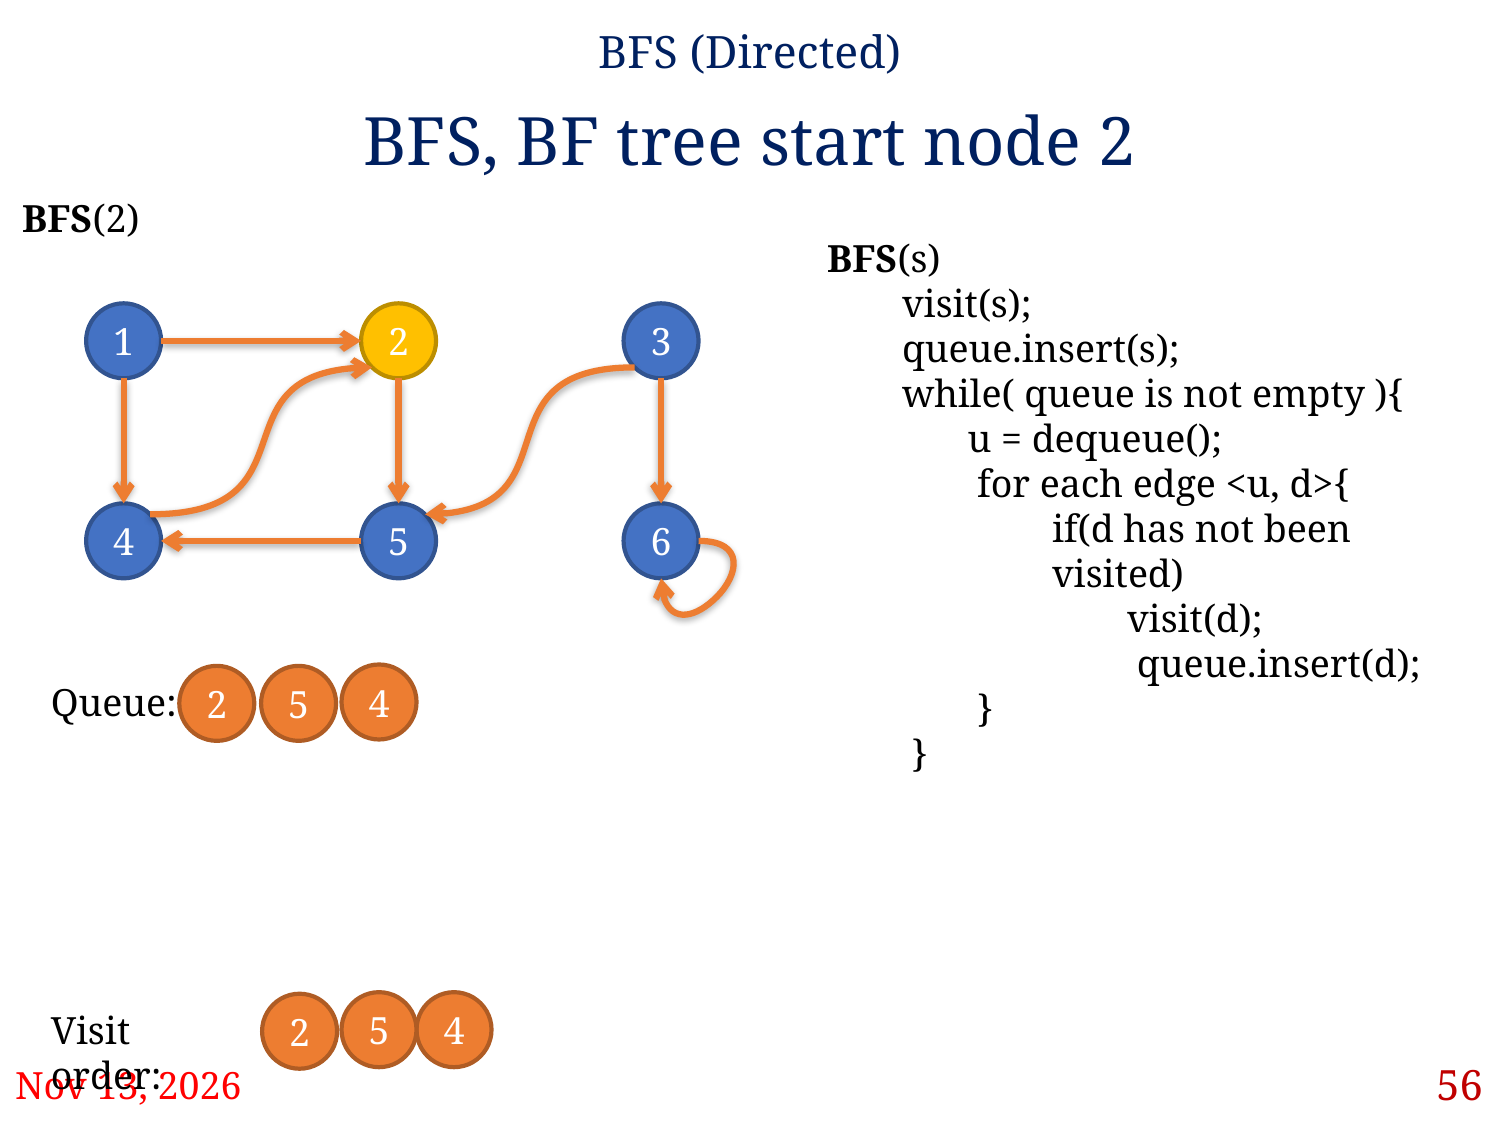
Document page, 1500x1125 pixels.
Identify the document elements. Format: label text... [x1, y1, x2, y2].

text_box 5 [359, 502, 439, 581]
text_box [160, 540, 362, 544]
text_box 3 [621, 301, 701, 381]
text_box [338, 440, 451, 444]
title BFS, BF tree start node 2 [75, 85, 1425, 233]
text_box Queue: [246, 717, 255, 732]
text_box Queue: [243, 672, 255, 690]
text_box 6 [621, 501, 701, 580]
text_box 2 [177, 663, 257, 743]
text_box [160, 340, 182, 344]
text_box Queue: [36, 672, 191, 732]
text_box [607, 440, 724, 444]
text_box 4 [417, 990, 494, 1070]
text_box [456, 335, 604, 546]
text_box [660, 540, 699, 579]
text_box 2 [259, 991, 339, 1057]
text_box 4 [339, 662, 419, 742]
text_box BFS(s) visit(s); queue.insert(s); while( queue is not empty ){ u = dequeue(); for each edge <u, d>{ if(d has not been visited) visit(d); queue.insert(d); } } [812, 227, 1489, 783]
text_box 5 [258, 663, 339, 743]
slide_number 56 [1147, 1057, 1498, 1118]
text_box 5 [339, 990, 419, 1070]
text_box 4 [84, 502, 163, 581]
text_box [60, 440, 182, 444]
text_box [187, 329, 335, 539]
slide_number 28-Mar-22 [0, 1057, 350, 1118]
text_box 1 [84, 301, 163, 381]
text_box 2 [359, 301, 439, 381]
text_box BFS (Directed) [74, 16, 1425, 85]
text_box BFS(2) [7, 187, 155, 248]
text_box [338, 340, 362, 344]
text_box Visit order: [36, 999, 255, 1057]
